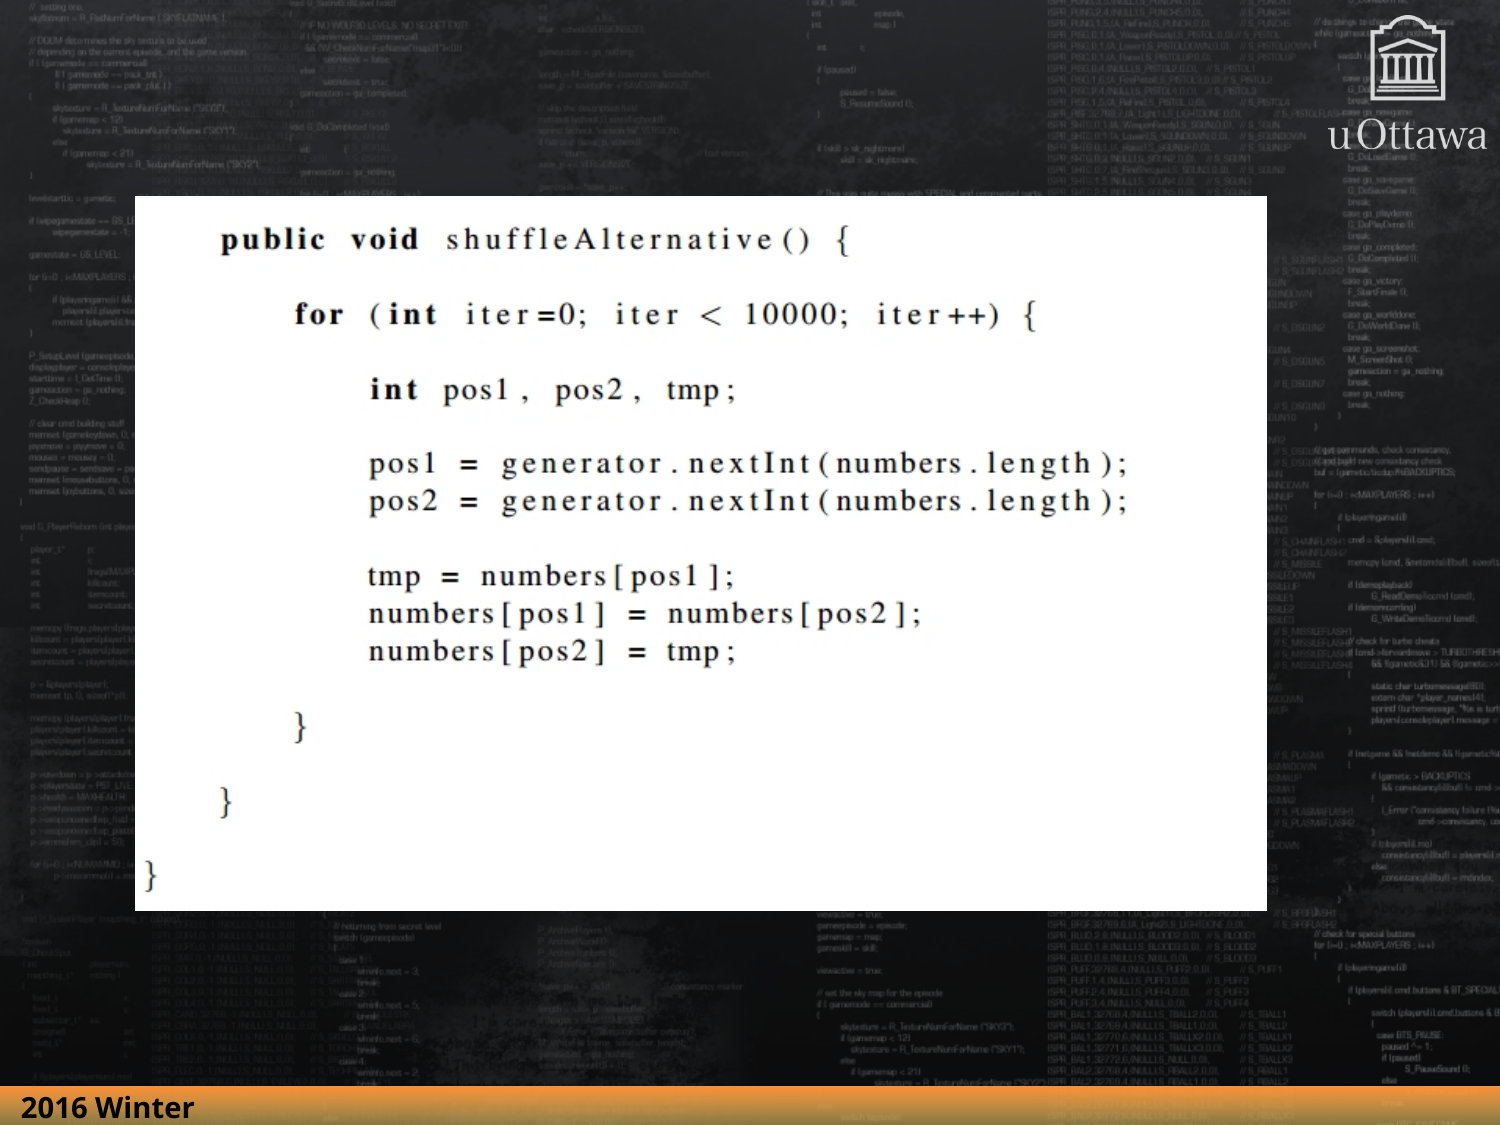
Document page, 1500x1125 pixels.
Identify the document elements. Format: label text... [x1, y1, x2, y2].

picture [0, 0, 1500, 1086]
text_box [0, 1086, 5, 1125]
text_box 2016 Winter [5, 1082, 1500, 1125]
